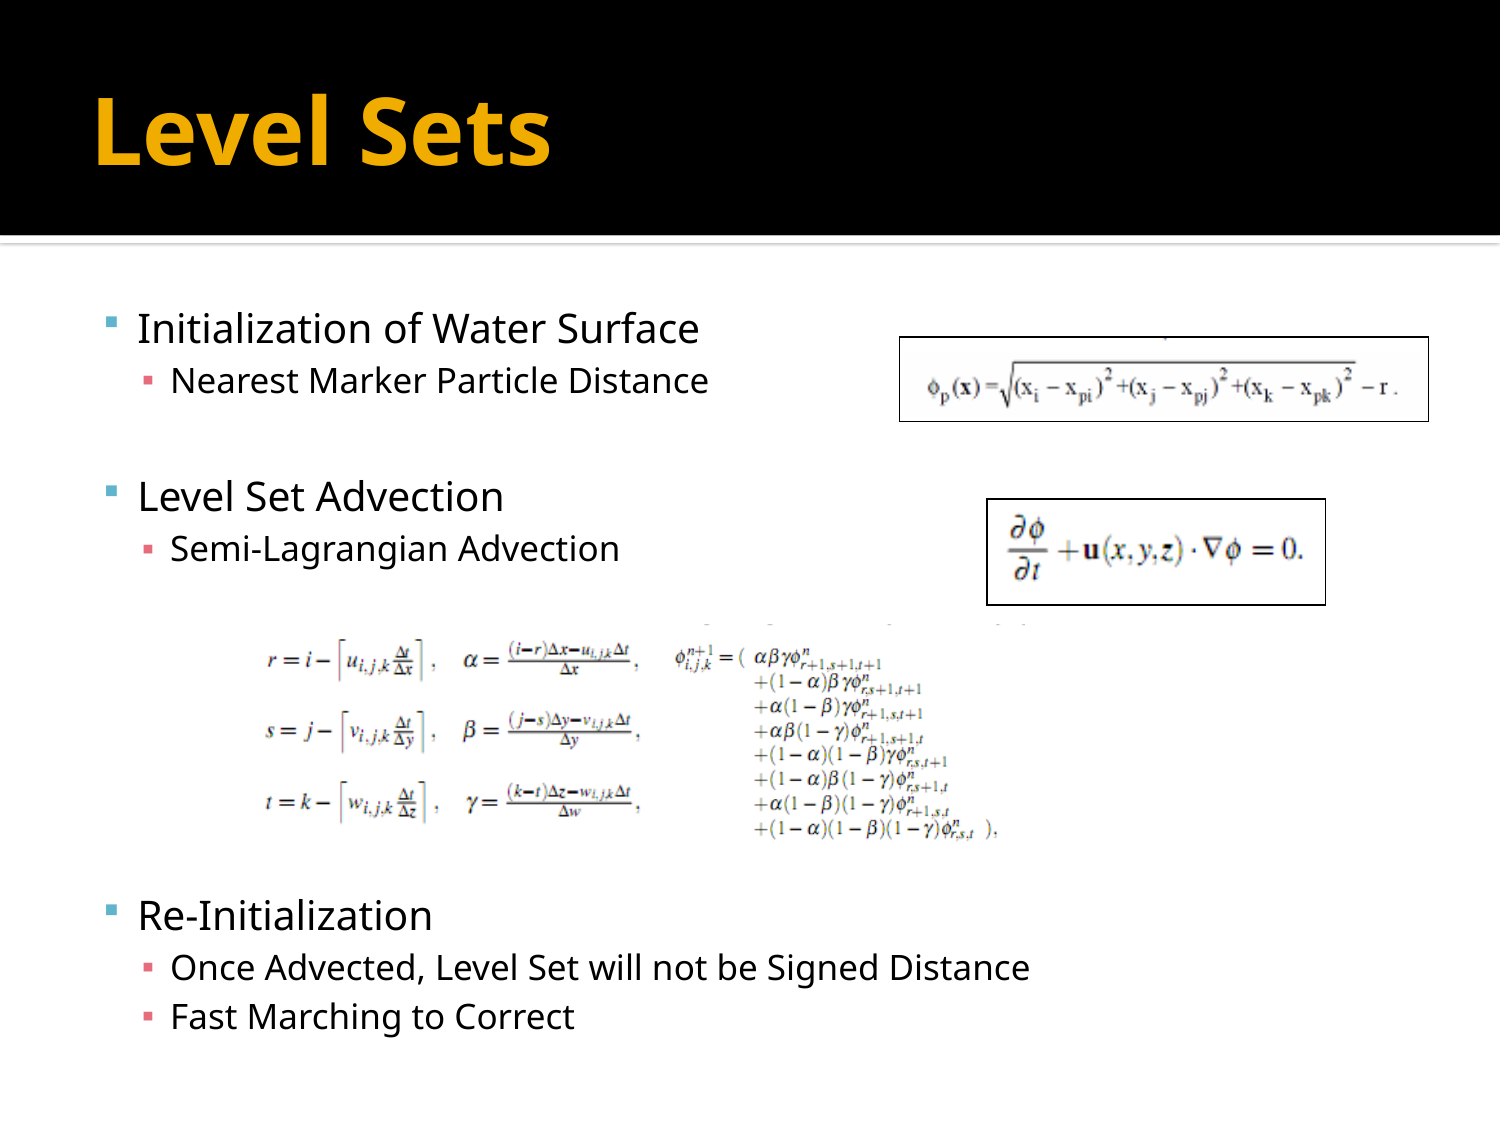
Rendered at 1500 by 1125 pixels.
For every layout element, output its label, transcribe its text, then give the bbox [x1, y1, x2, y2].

picture [249, 612, 1025, 846]
picture [899, 337, 1428, 422]
title Level Sets [75, 25, 1425, 231]
list Initialization of Water Surface Nearest Marker Particle Distance Level Set Advection Semi-Lagrangian Advection Re-Initialization Once Advected, Level Set will not be Signed Distance Fast Marching to Correct [37, 287, 1363, 1047]
picture [987, 499, 1325, 605]
